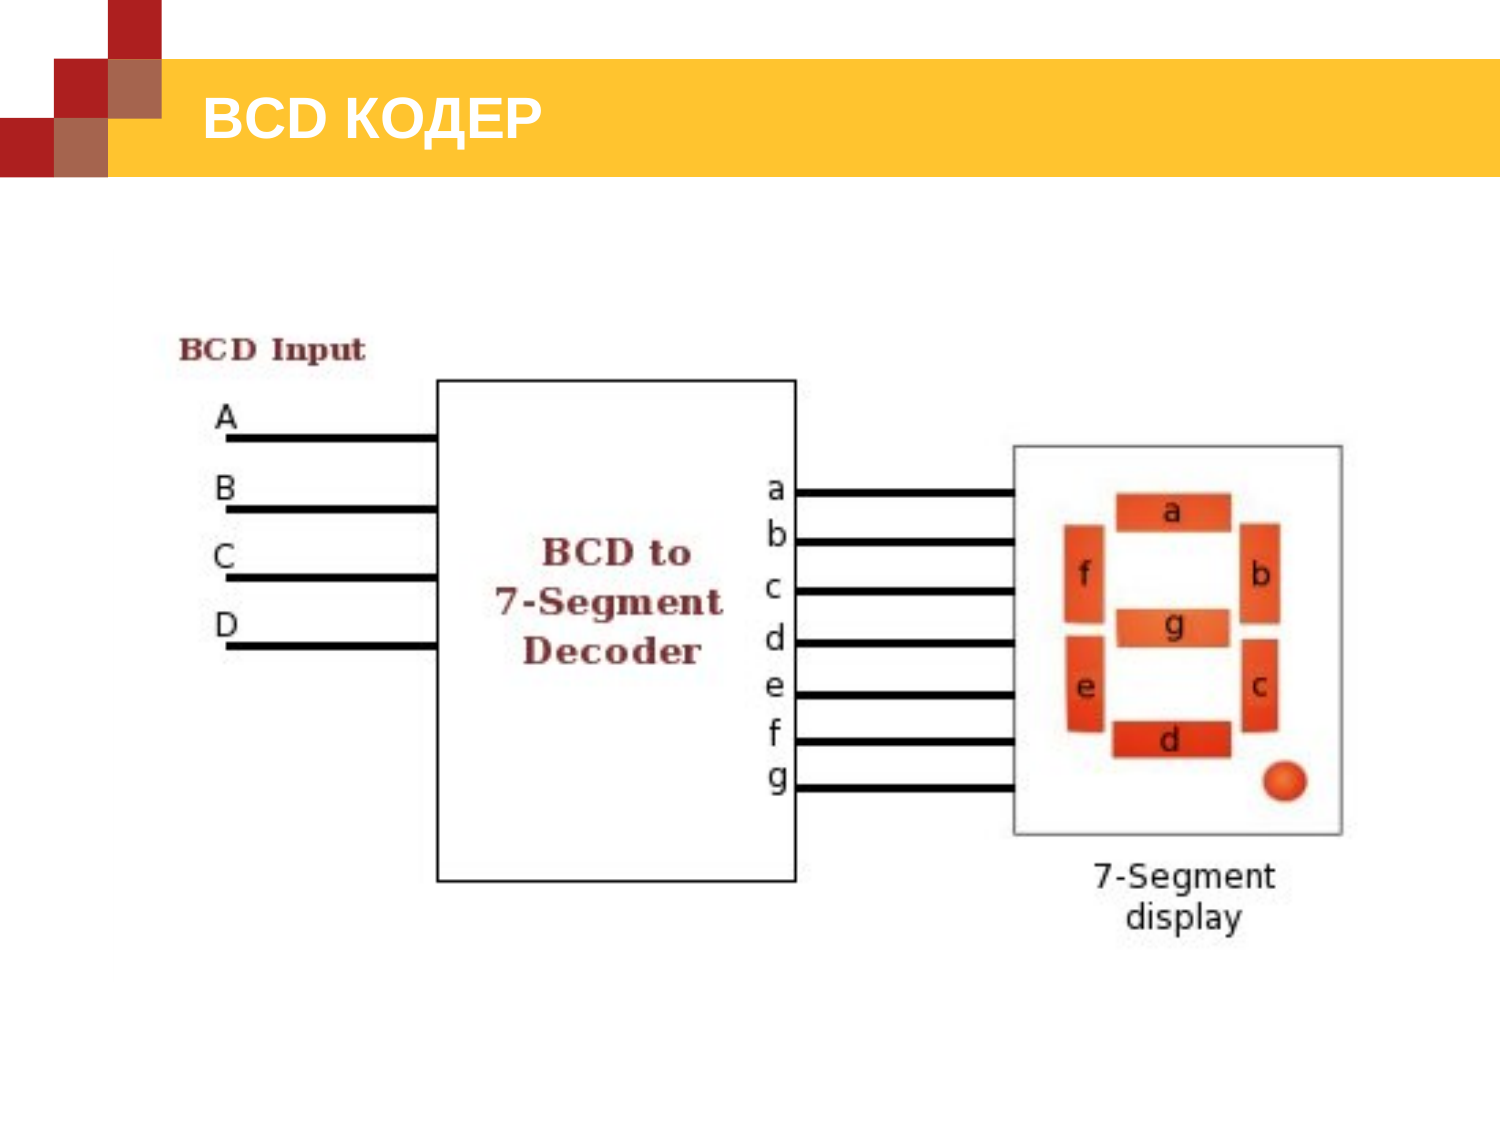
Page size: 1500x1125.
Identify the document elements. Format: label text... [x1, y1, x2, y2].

title BCD КОДЕР [187, 74, 1401, 156]
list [112, 249, 1407, 982]
